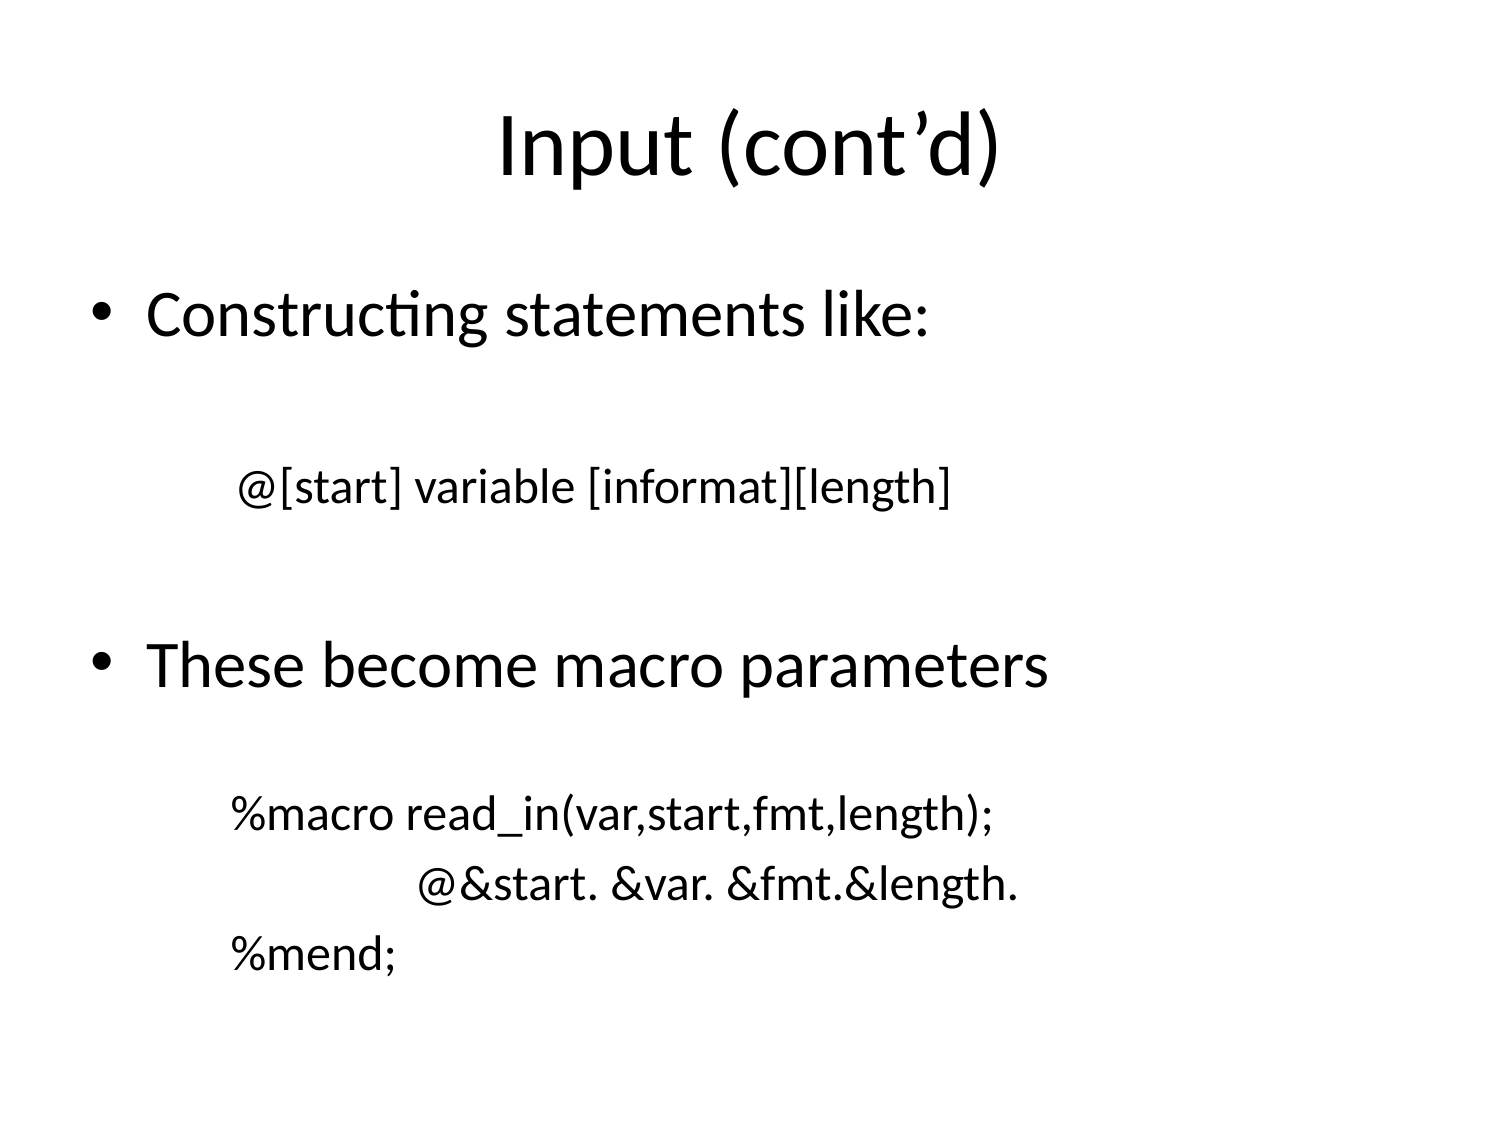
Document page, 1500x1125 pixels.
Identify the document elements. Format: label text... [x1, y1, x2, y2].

title Input (cont’d) [75, 45, 1425, 233]
list Constructing statements like: @[start] variable [informat][length] These become macro parameters %macro read_in(var,start,fmt,length); @&start. &var. &fmt.&length. %mend; [75, 262, 1425, 1005]
